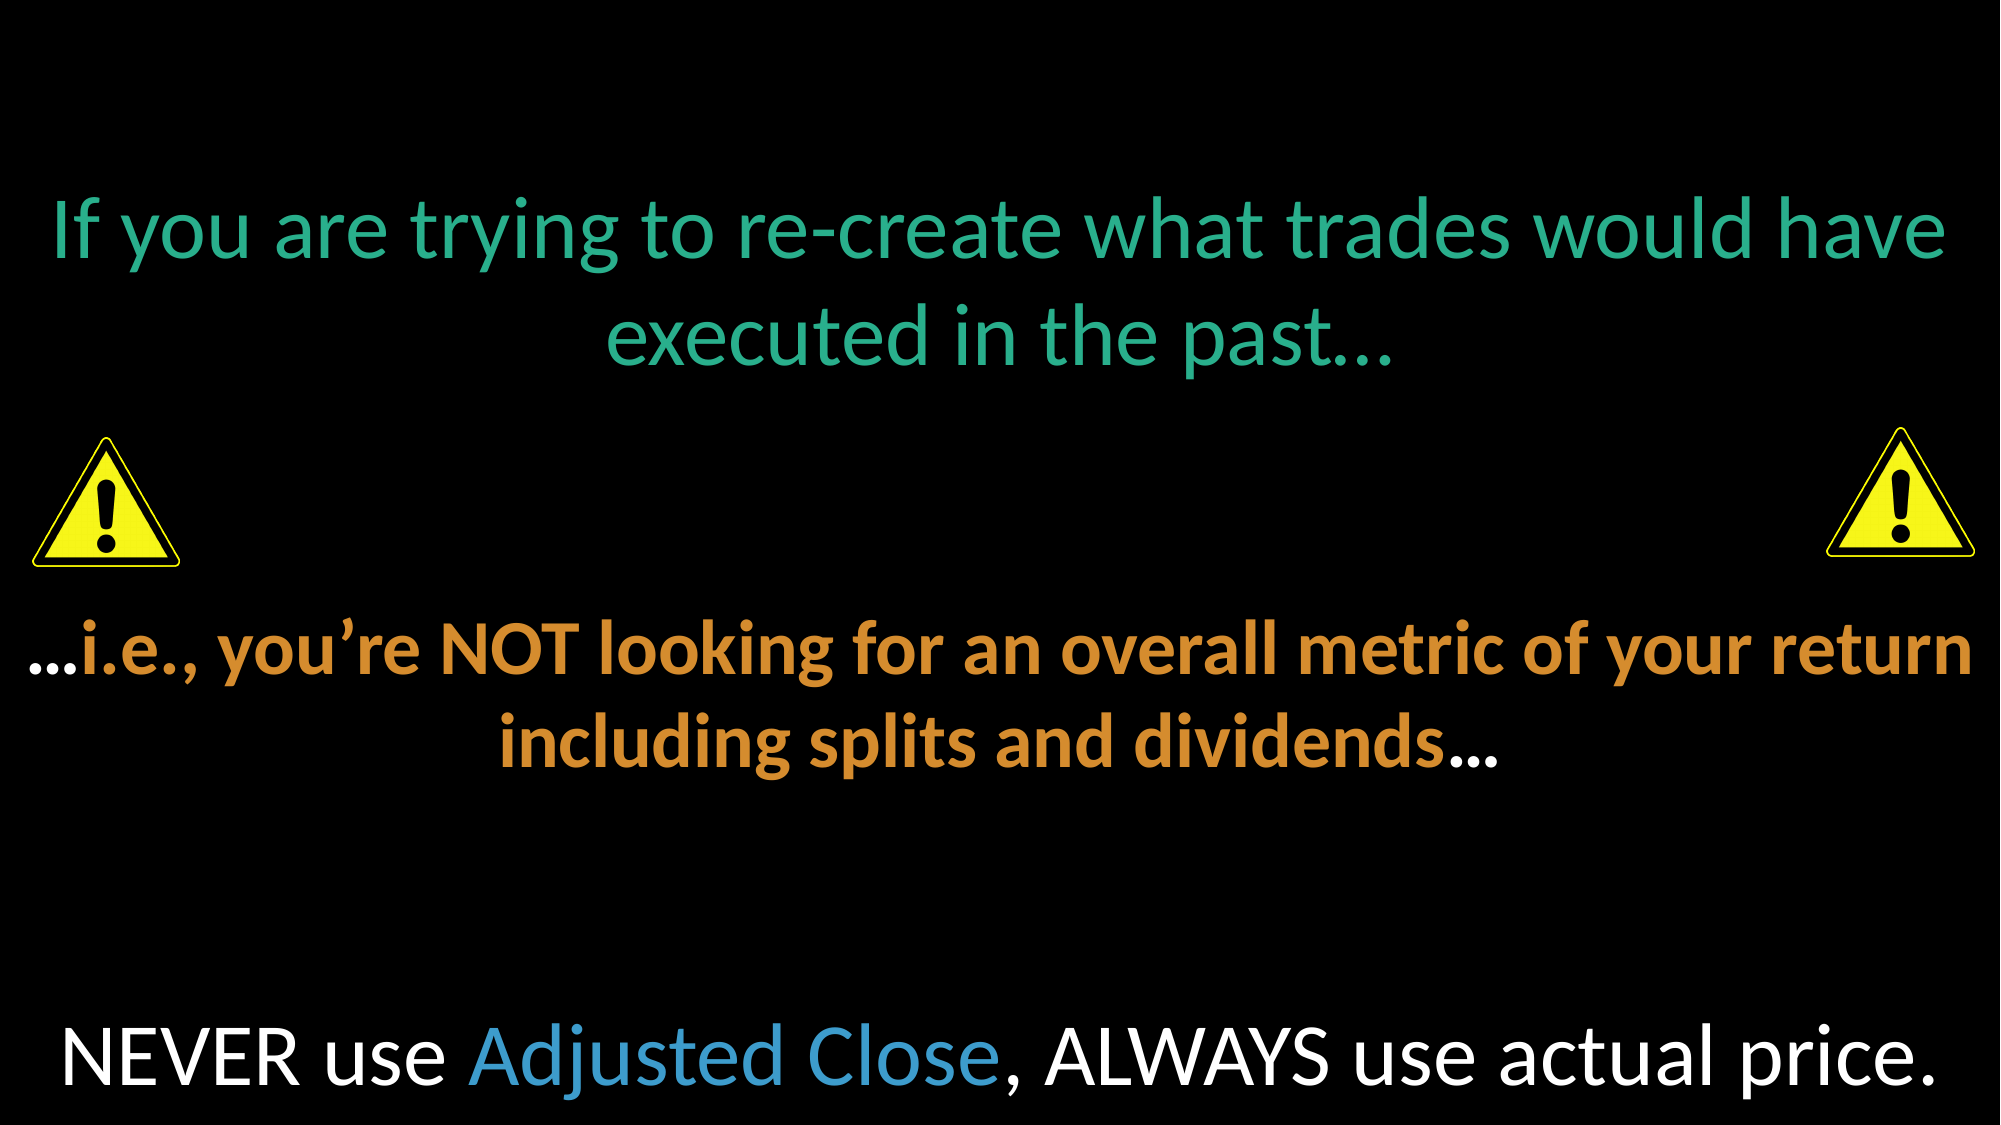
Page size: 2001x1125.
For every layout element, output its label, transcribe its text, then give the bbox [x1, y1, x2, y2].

picture [32, 437, 180, 567]
text_box If you are trying to re-create what trades would have executed in the past… …i.e., you’re NOT looking for an overall metric of your return including splits and dividends… NEVER use Adjusted Close, ALWAYS use actual price. [0, 162, 2000, 1111]
picture [1826, 427, 1975, 557]
